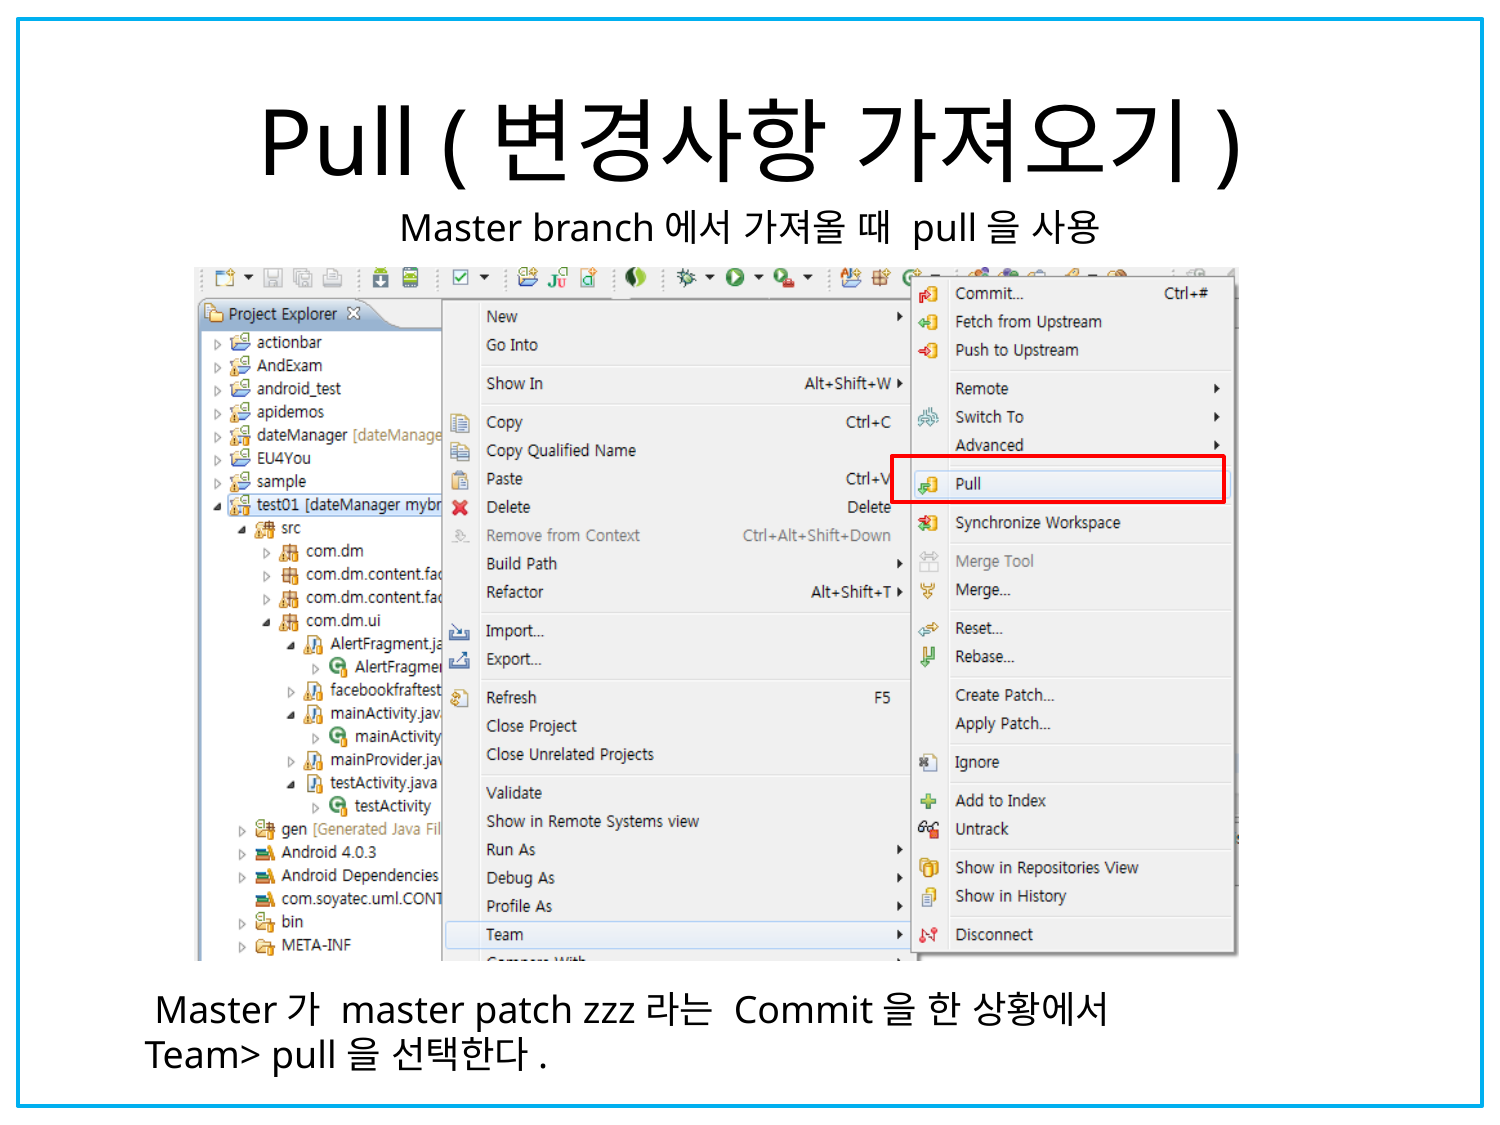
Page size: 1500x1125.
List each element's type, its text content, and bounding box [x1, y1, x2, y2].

text_box Master branch에서 가져올 때 pull을 사용 [384, 196, 1116, 256]
text_box Master가 master patch zzz라는 Commit을 한 상황에서 Team> pull을 선택한다. [129, 979, 1136, 1084]
picture [194, 266, 1239, 962]
text_box [16, 17, 1484, 1108]
